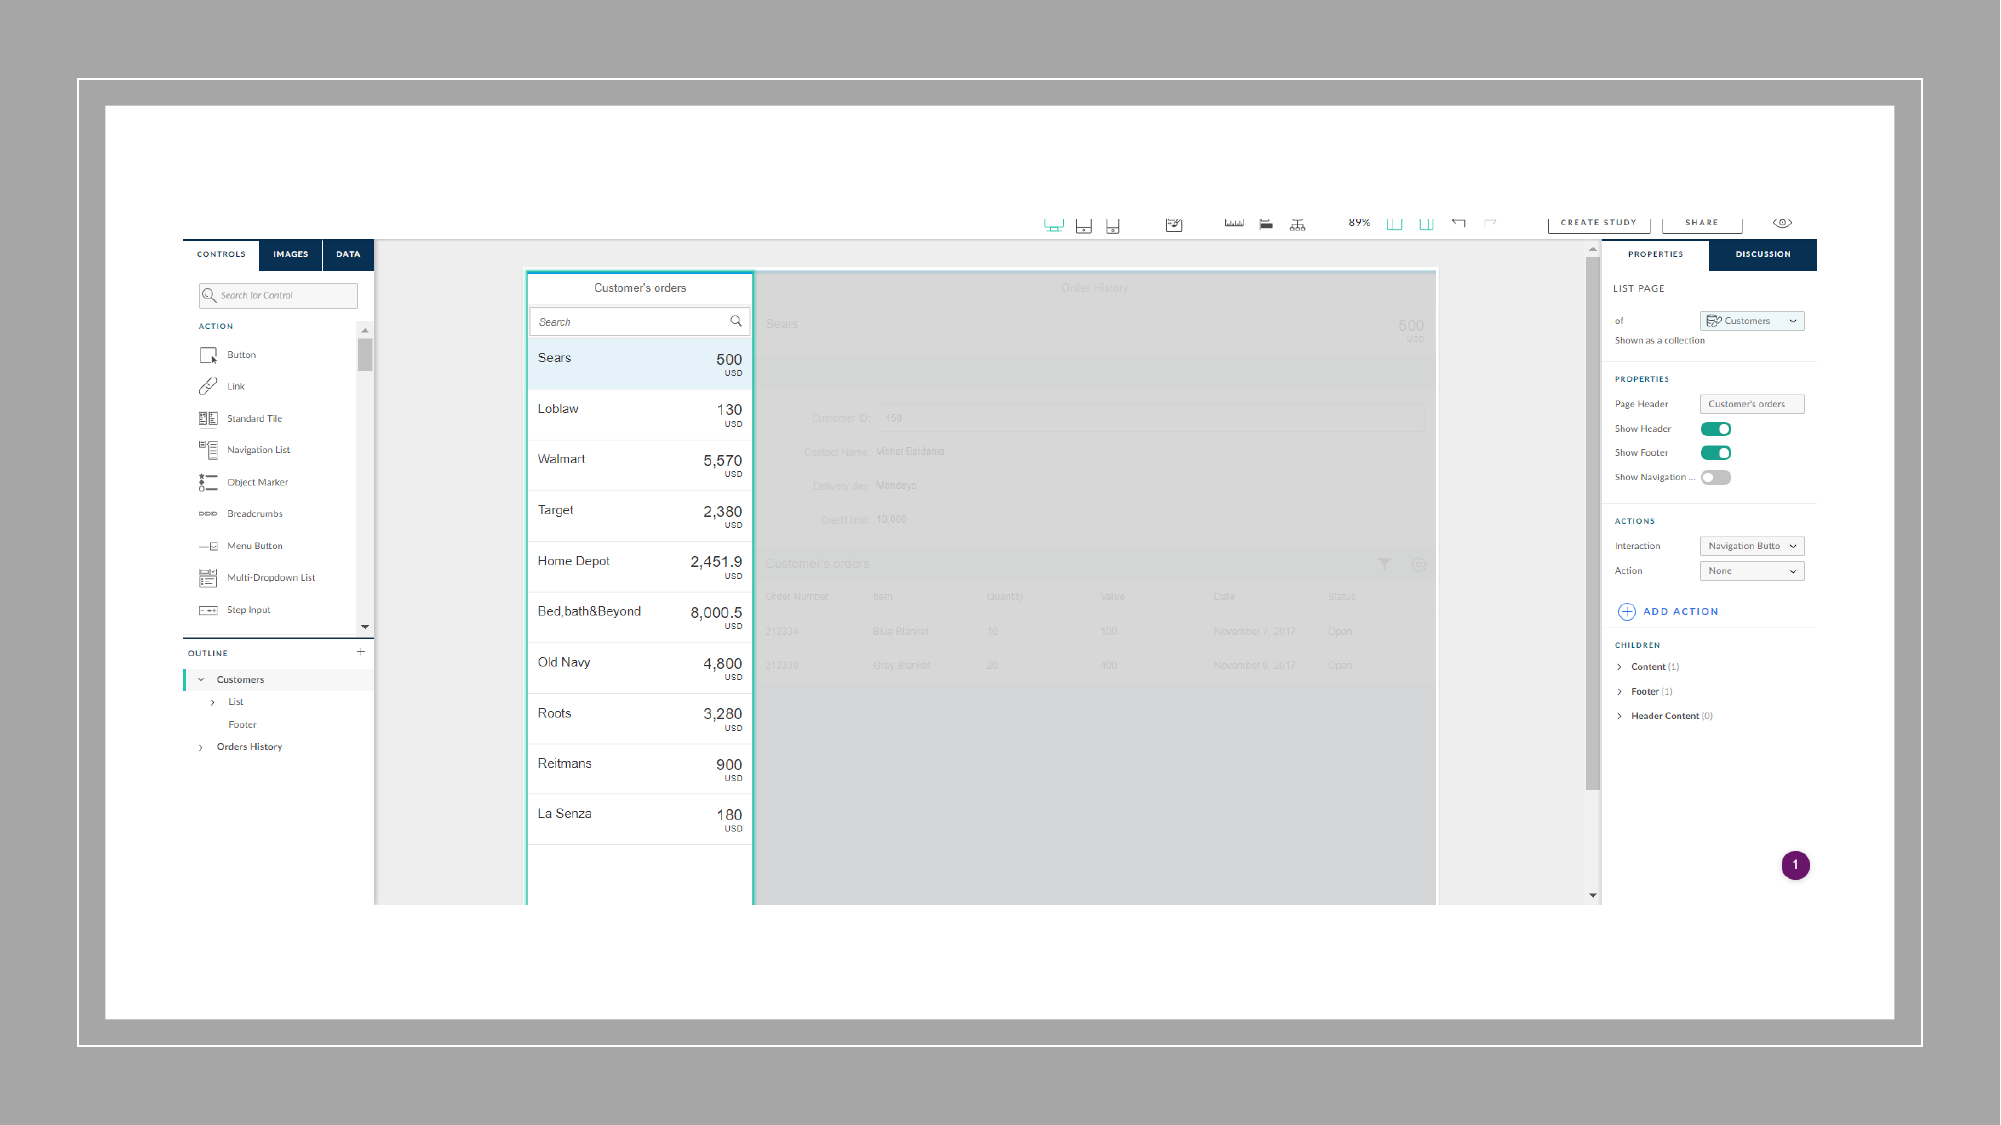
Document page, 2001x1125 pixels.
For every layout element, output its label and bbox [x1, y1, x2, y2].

picture [183, 219, 1817, 905]
text_box [0, 0, 2000, 1125]
text_box [104, 104, 1895, 1020]
text_box [77, 78, 1923, 1047]
